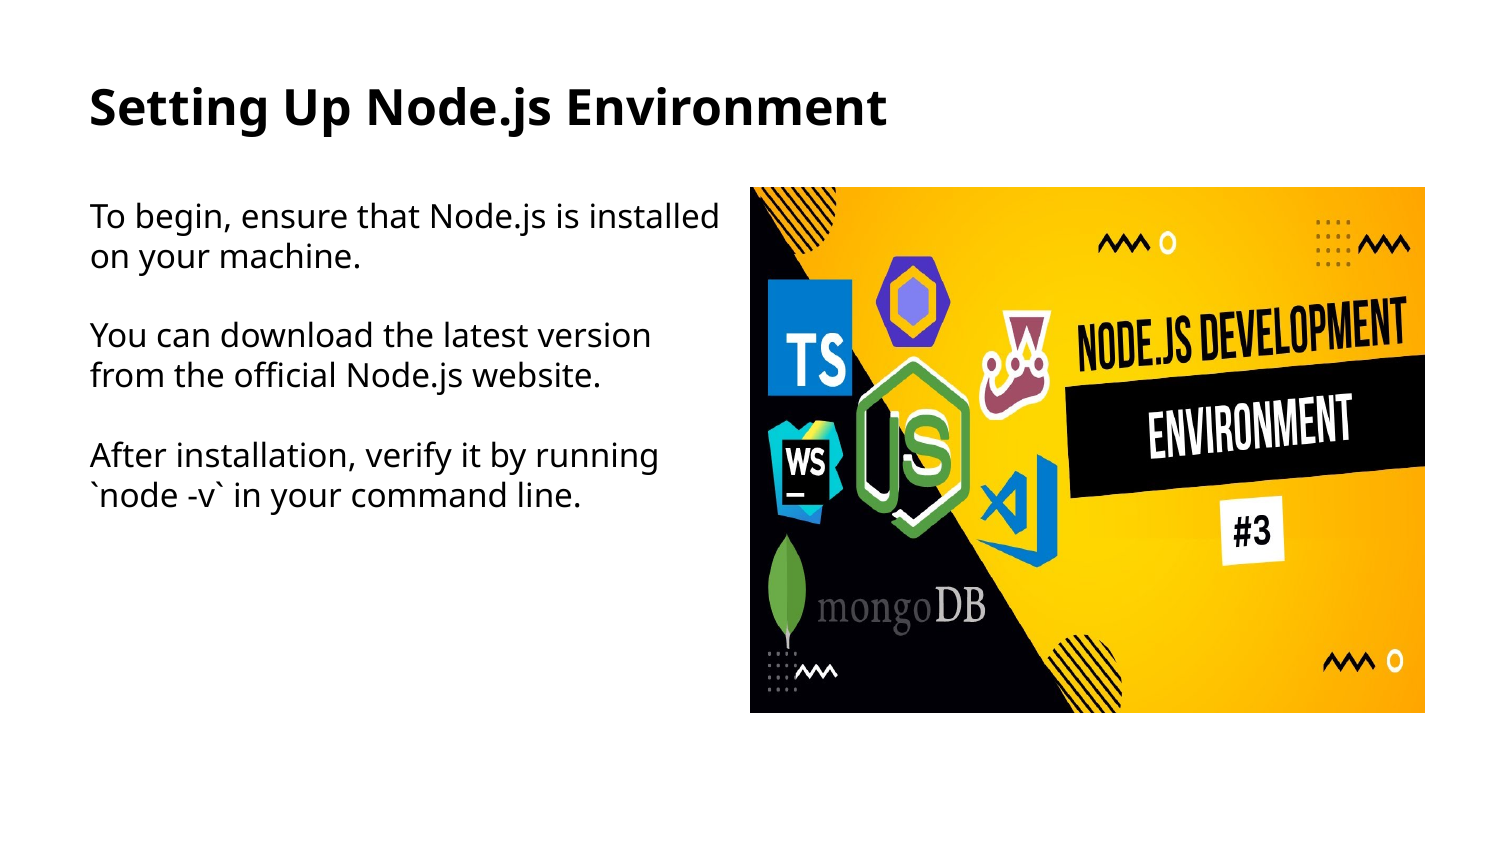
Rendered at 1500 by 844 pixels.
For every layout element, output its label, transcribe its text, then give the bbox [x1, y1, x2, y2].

text_box To begin, ensure that Node.js is installed on your machine. You can download the latest version from the official Node.js website. After installation, verify it by running `node -v` in your command line. [74, 187, 749, 713]
text_box Setting Up Node.js Environment [74, 37, 1425, 173]
picture [749, 187, 1425, 713]
